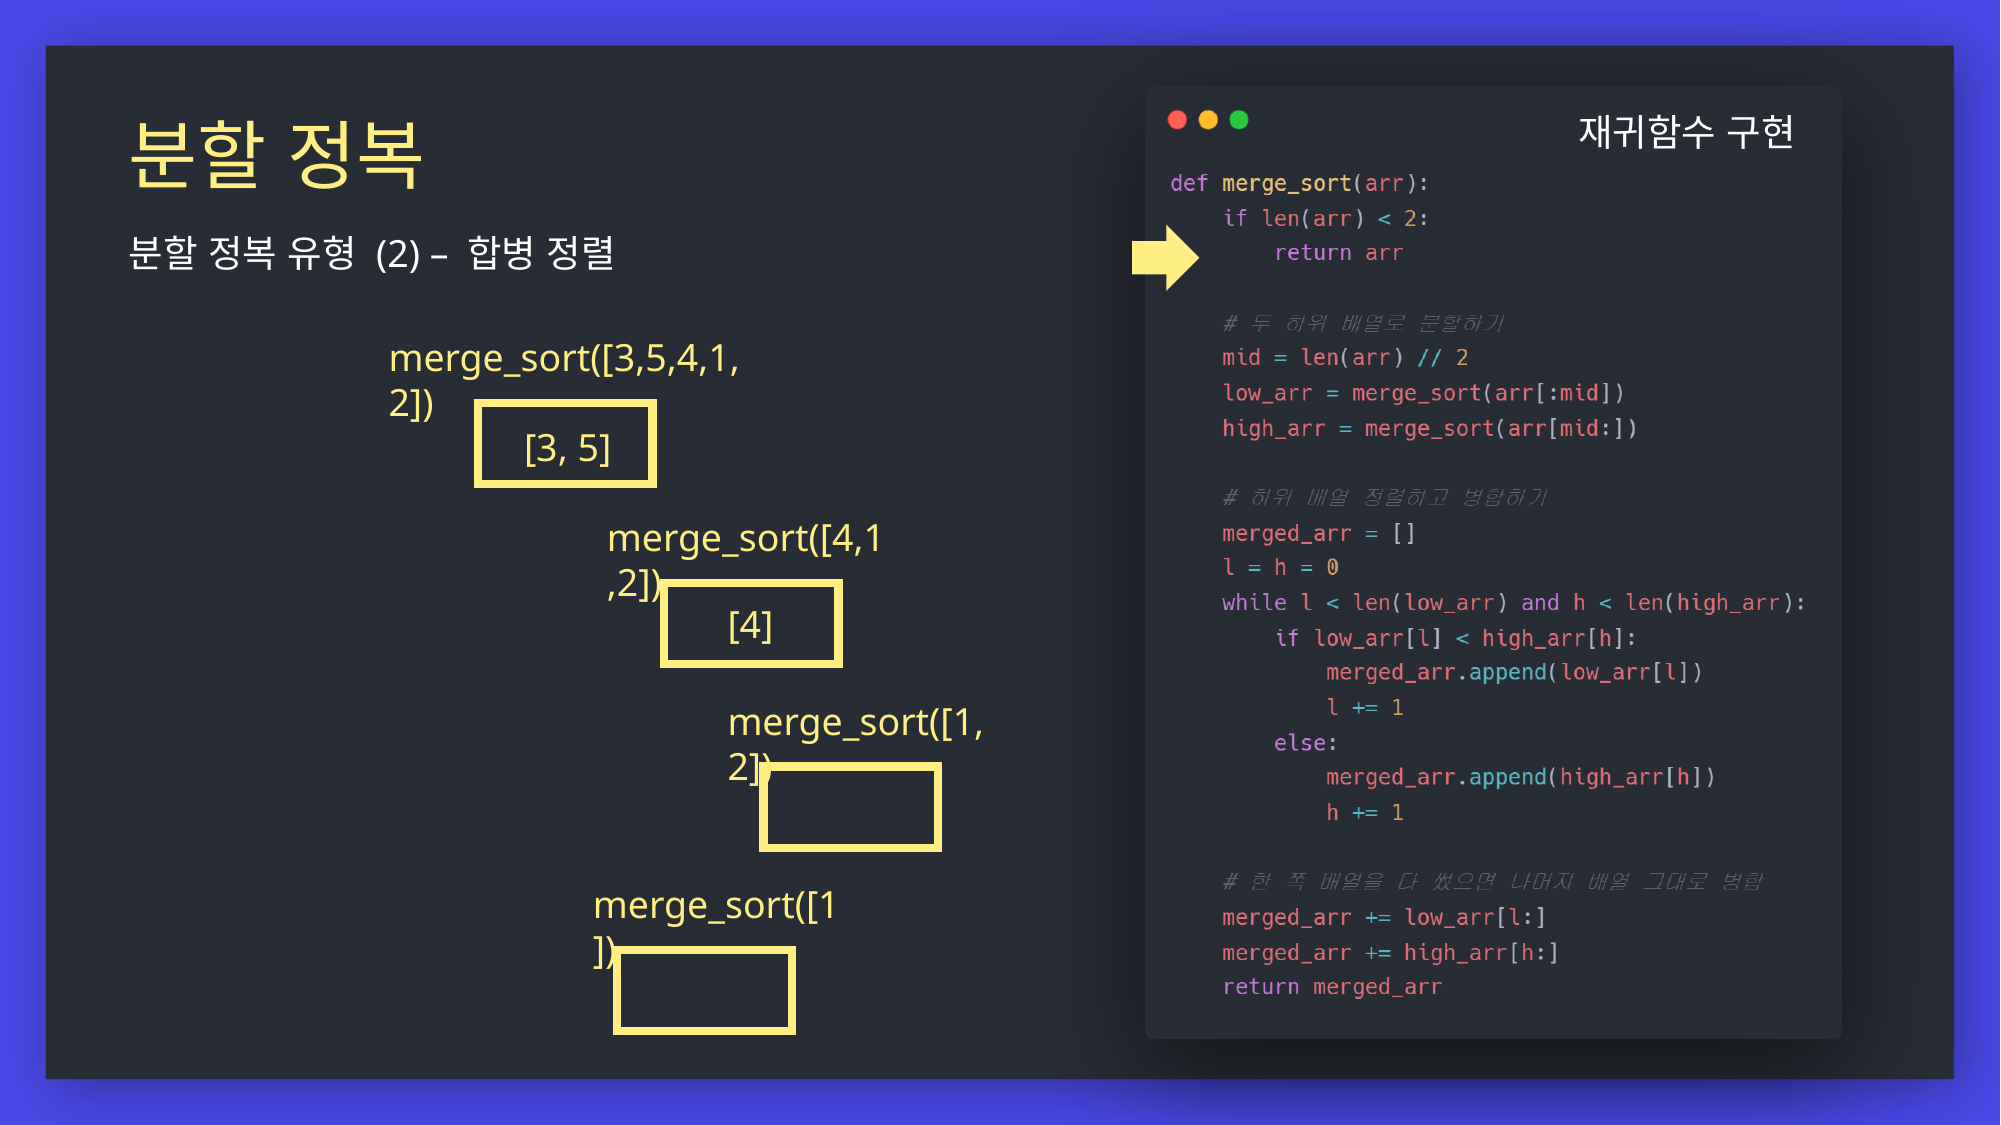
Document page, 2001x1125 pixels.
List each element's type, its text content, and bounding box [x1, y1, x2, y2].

text_box [663, 612, 840, 665]
text_box [3, 5] [509, 416, 646, 477]
text_box merge_sort([3,5,4,1,2]) [373, 326, 757, 432]
text_box [4] [712, 593, 856, 654]
text_box 분할 정복 유형 (2) – 합병 정렬 [113, 222, 709, 283]
text_box merge_sort([1]) [578, 873, 860, 979]
text_box merge_sort([4,1,2]) [592, 506, 906, 612]
text_box 분할 정복 [113, 101, 1059, 207]
text_box merge_sort([1,2]) [712, 690, 1006, 795]
text_box [762, 795, 939, 849]
text_box [616, 979, 793, 1032]
text_box [477, 432, 654, 485]
picture [1059, 0, 1927, 1125]
